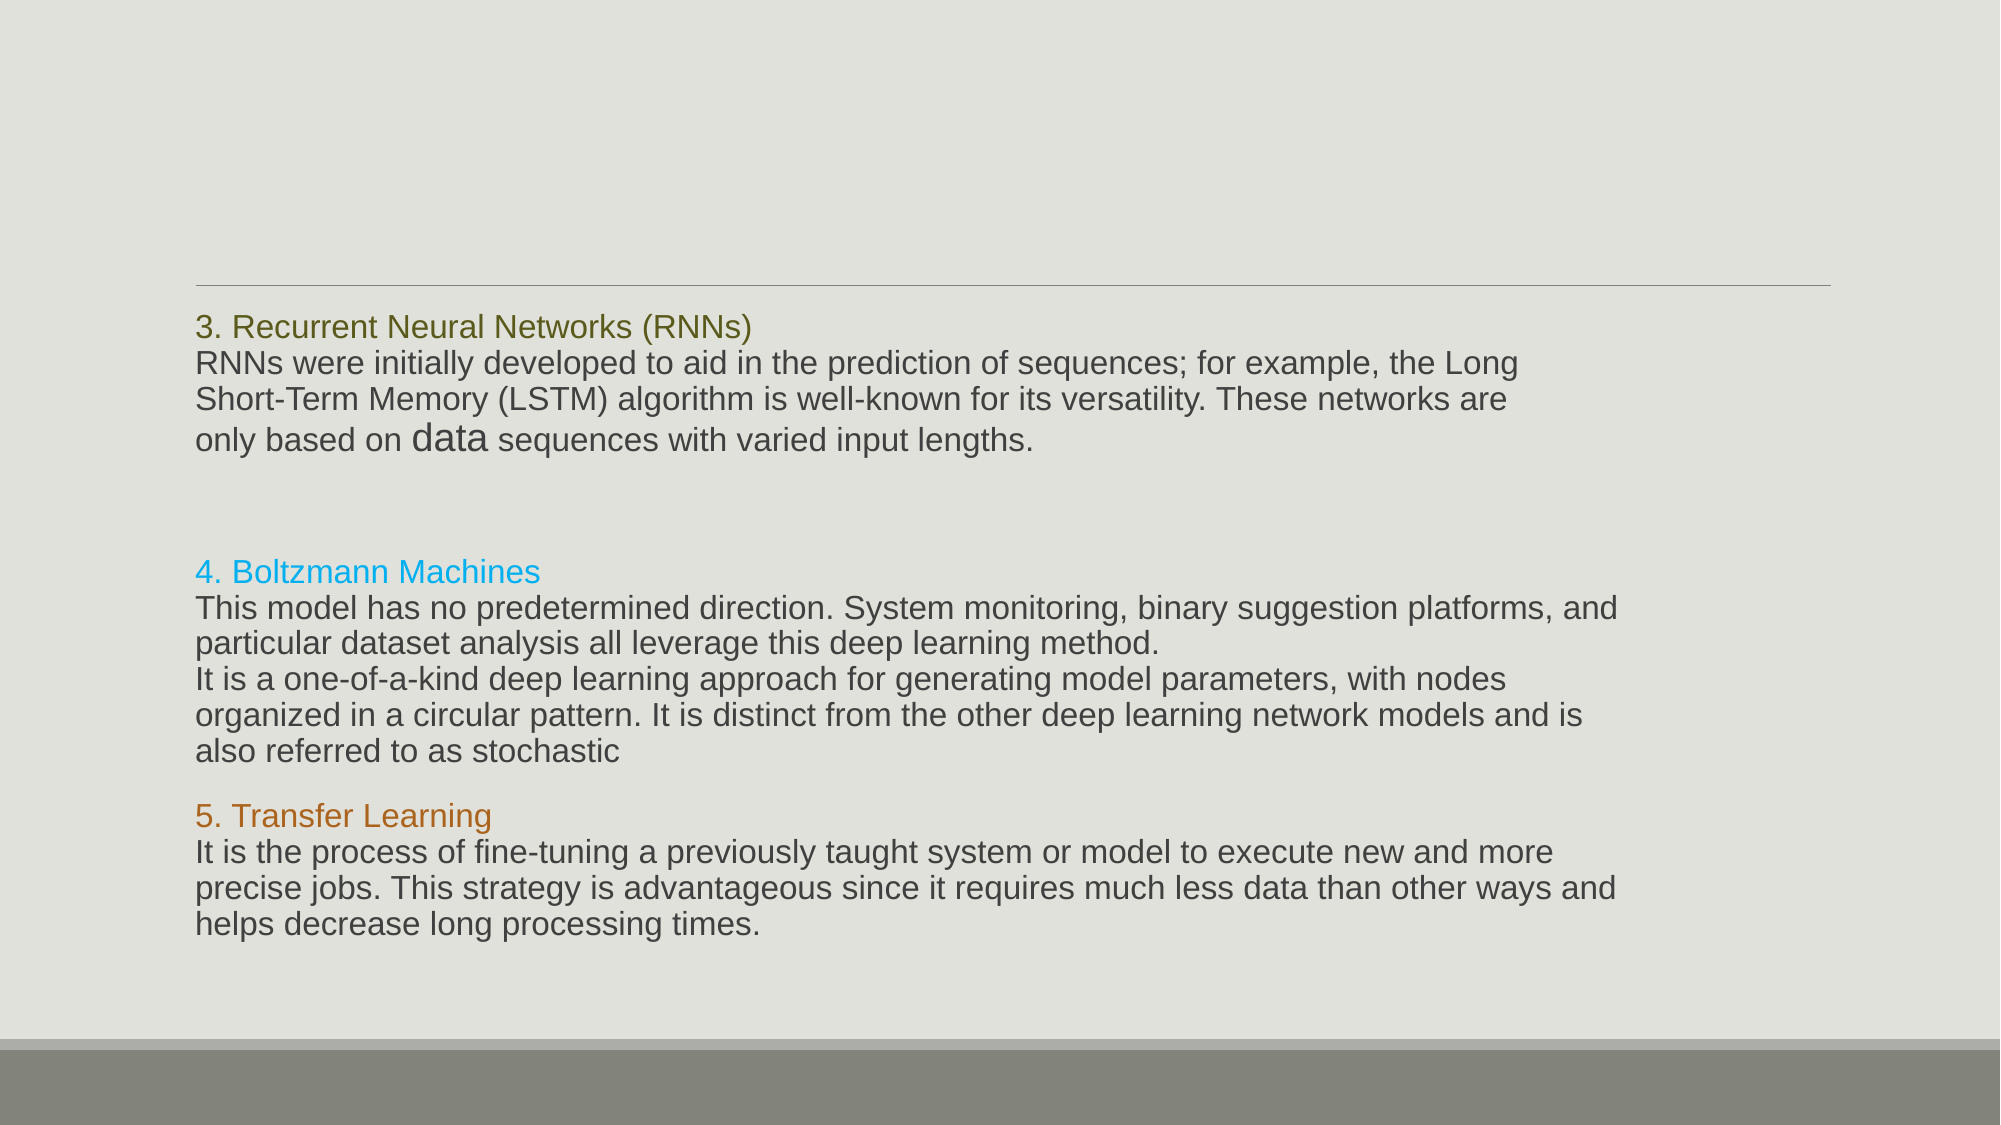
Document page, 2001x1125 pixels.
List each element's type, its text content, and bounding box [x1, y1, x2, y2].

list 3. Recurrent Neural Networks (RNNs) RNNs were initially developed to aid in the prediction of sequences; for example, the Long Short-Term Memory (LSTM) algorithm is well-known for its versatility. These networks are only based on data sequences with varied input lengths. 4. Boltzmann Machines This model has no predetermined direction. System monitoring, binary suggestion platforms, and particular dataset analysis all leverage this deep learning method. It is a one-of-a-kind deep learning approach for generating model parameters, with nodes organized in a circular pattern. It is distinct from the other deep learning network models and is also referred to as stochastic 5. Transfer Learning It is the process of fine-tuning a previously taught system or model to execute new and more precise jobs. This strategy is advantageous since it requires much less data than other ways and helps decrease long processing times. [180, 302, 1830, 963]
